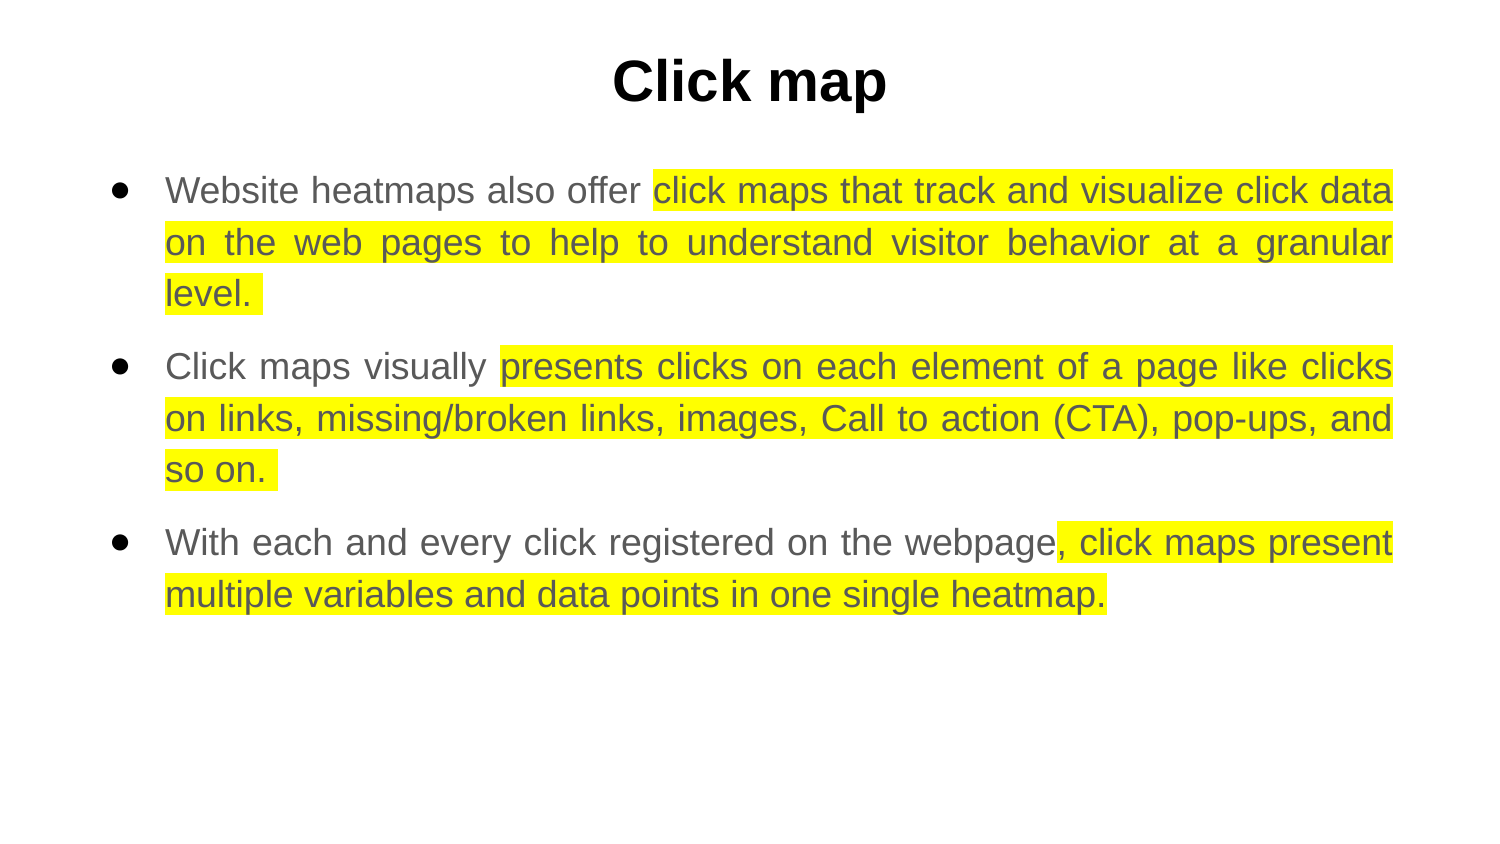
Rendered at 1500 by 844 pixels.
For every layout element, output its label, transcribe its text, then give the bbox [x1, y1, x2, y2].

list Website heatmaps also offer click maps that track and visualize click data on the web pages to help to understand visitor behavior at a granular level. Click maps visually presents clicks on each element of a page like clicks on links, missing/broken links, images, Call to action (CTA), pop-ups, and so on. With each and every click registered on the webpage, click maps present multiple variables and data points in one single heatmap. [75, 151, 1408, 709]
title Click map [75, 25, 1425, 131]
